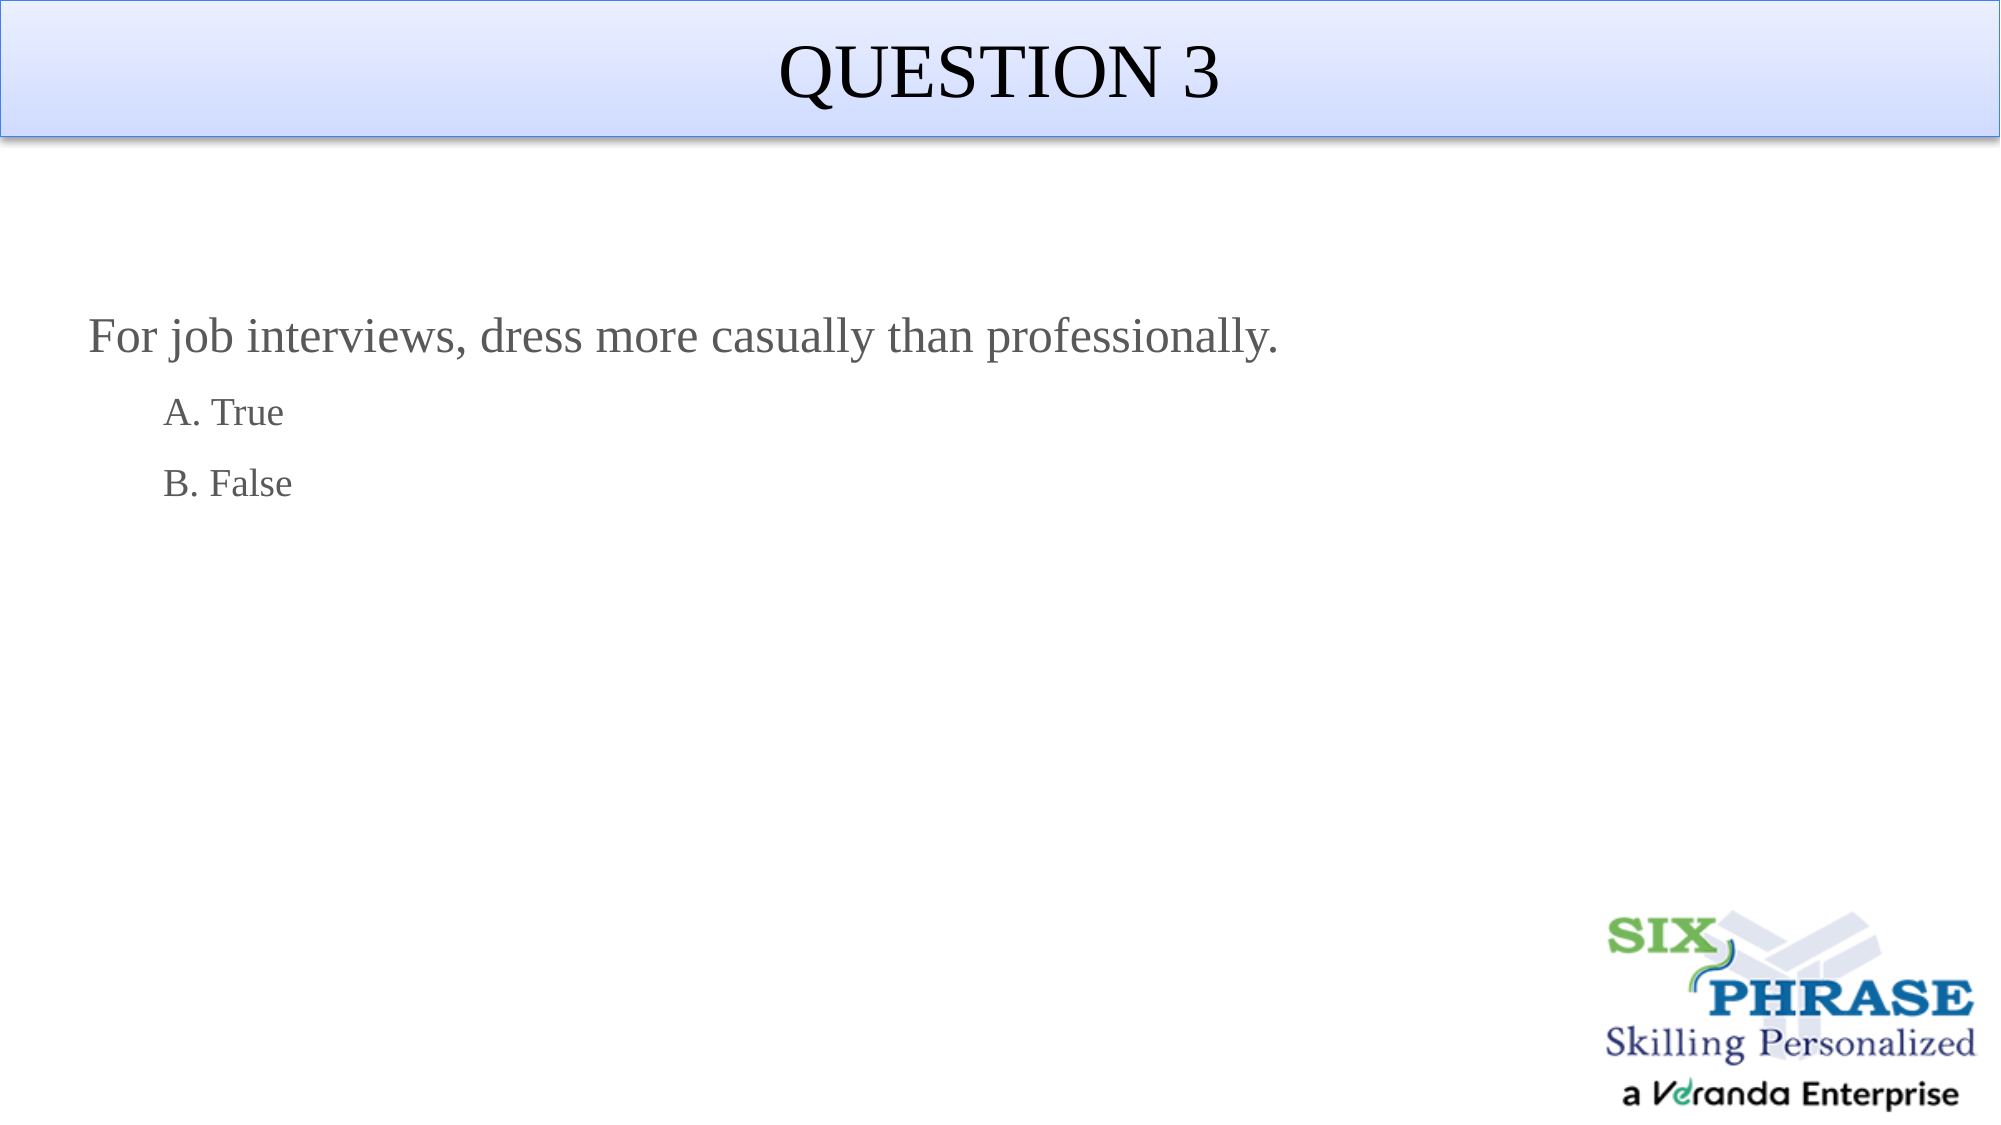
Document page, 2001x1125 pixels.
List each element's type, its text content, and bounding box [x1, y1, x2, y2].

picture [1585, 894, 2000, 1125]
title QUESTION 3 [0, 0, 2000, 137]
list For job interviews, dress more casually than professionally. A. True B. False [68, 252, 1932, 1000]
